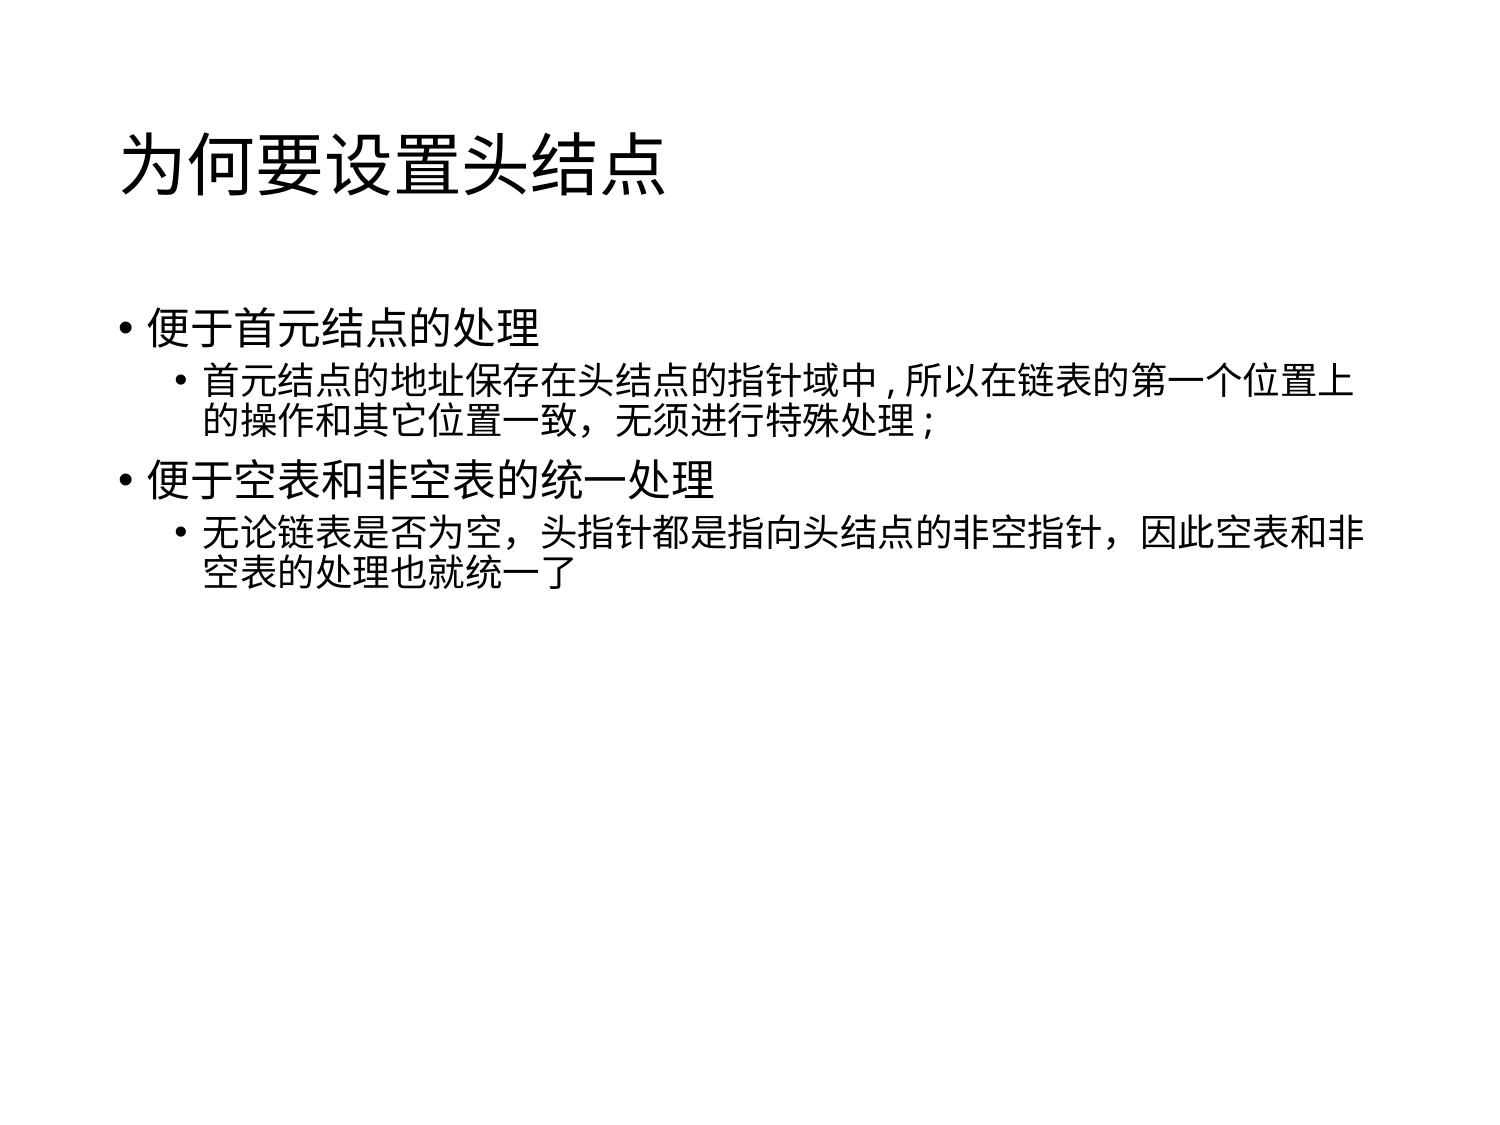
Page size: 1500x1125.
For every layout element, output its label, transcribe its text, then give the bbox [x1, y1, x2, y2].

list 便于首元结点的处理 首元结点的地址保存在头结点的指针域中,所以在链表的第一个位置上的操作和其它位置一致，无须进行特殊处理; 便于空表和非空表的统一处理 无论链表是否为空，头指针都是指向头结点的非空指针，因此空表和非空表的处理也就统一了 [103, 299, 1397, 1014]
title 为何要设置头结点 [103, 59, 1397, 278]
